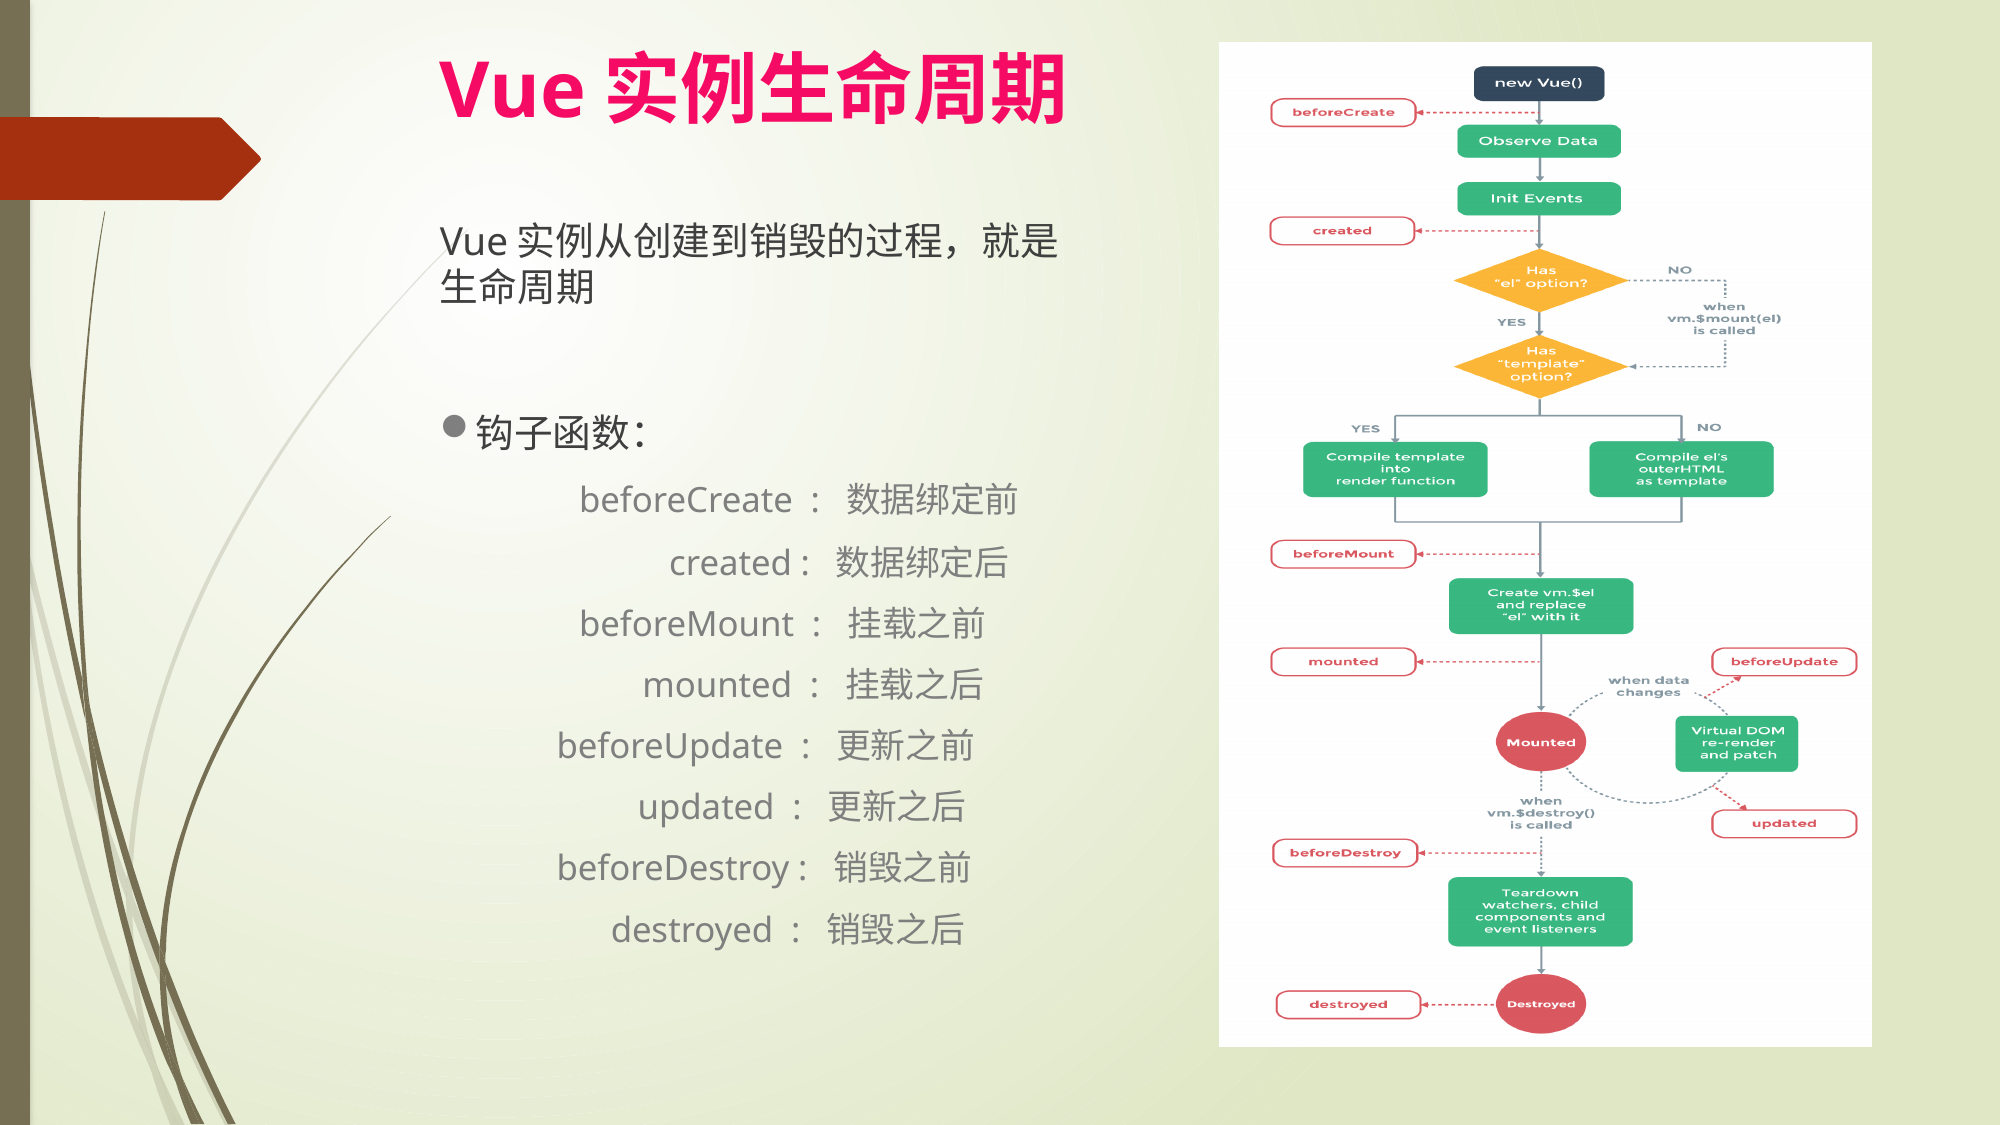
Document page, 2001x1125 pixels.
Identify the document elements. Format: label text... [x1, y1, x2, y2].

list 钩子函数： beforeCreate : 数据绑定前 created : 数据绑定后 beforeMount : 挂载之前 mounted : 挂载之后 beforeUpdate : 更新之前 updated : 更新之后 beforeDestroy : 销毁之前 destroyed : 销毁之后 [424, 400, 1044, 1047]
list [1219, 42, 1872, 1047]
title Vue实例生命周期 Vue实例从创建到销毁的过程，就是生命周期 [424, 25, 1102, 401]
